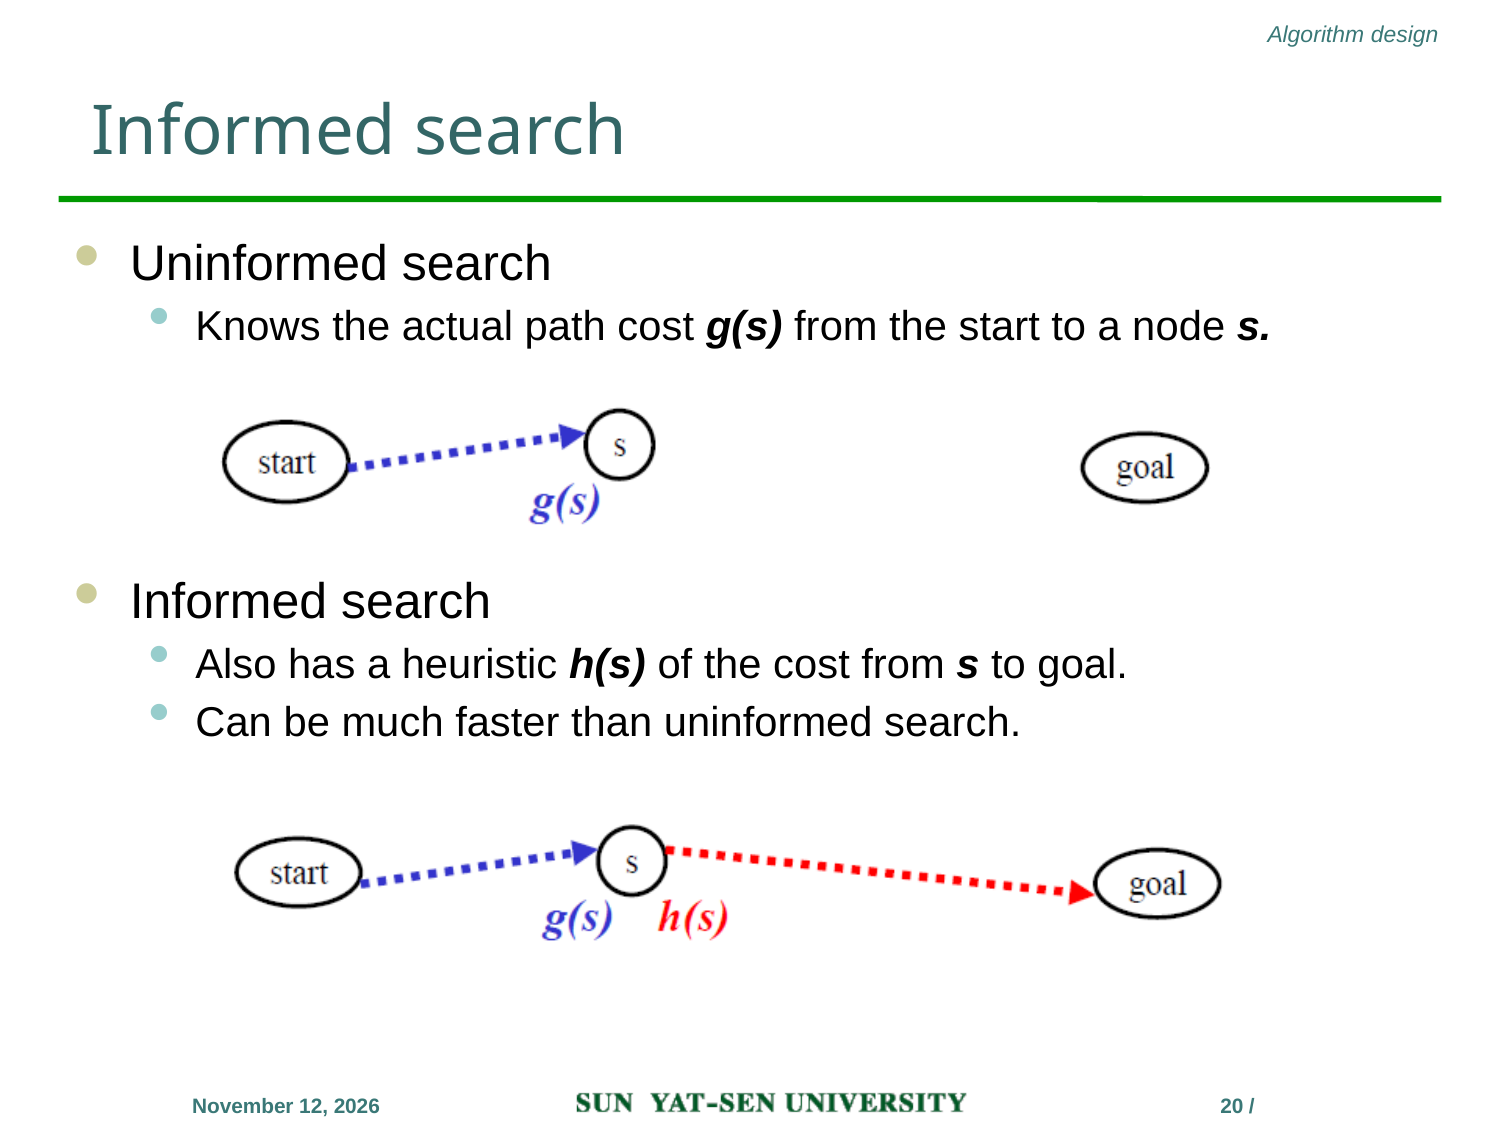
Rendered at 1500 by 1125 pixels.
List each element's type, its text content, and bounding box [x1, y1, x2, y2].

list Uninformed search Knows the actual path cost g(s) from the start to a node s. Informed search Also has a heuristic h(s) of the cost from s to goal. Can be much faster than uninformed search. [58, 222, 1442, 1079]
picture [566, 1079, 973, 1125]
picture [210, 398, 1226, 529]
picture [222, 820, 1234, 951]
title Informed search [58, 34, 1442, 176]
